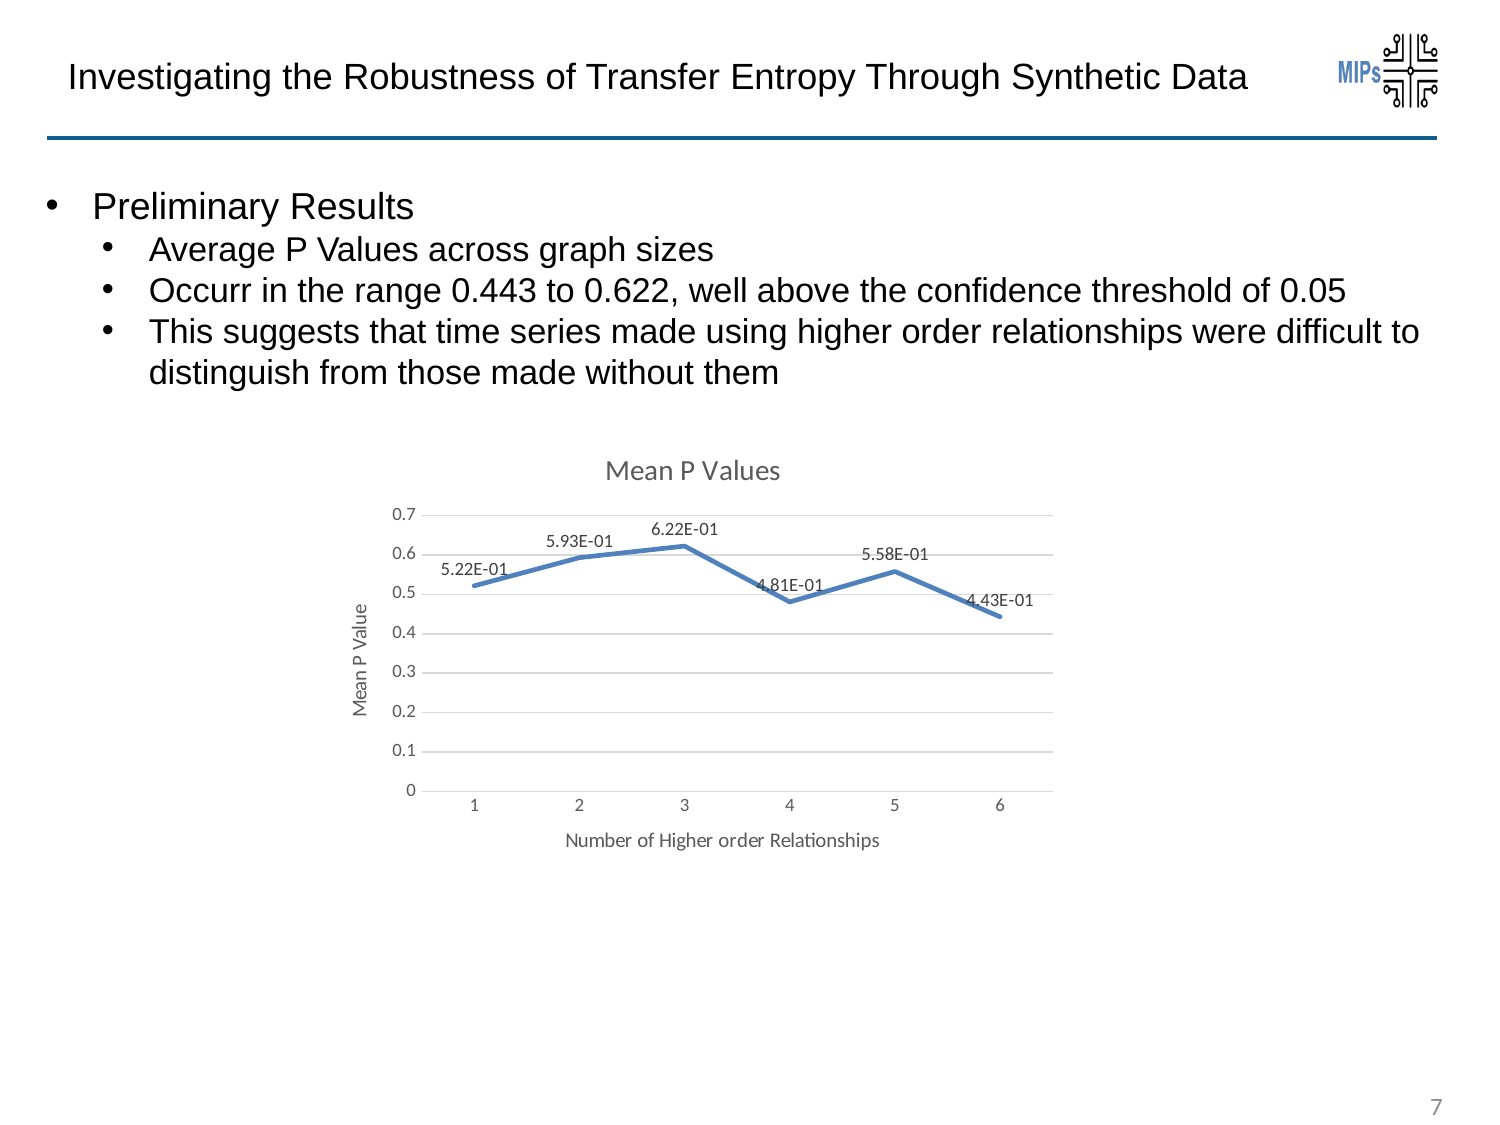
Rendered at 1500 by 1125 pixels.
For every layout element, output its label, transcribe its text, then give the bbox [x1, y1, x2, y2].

list Preliminary Results Average P Values across graph sizes Occurr in the range 0.443 to 0.622, well above the confidence threshold of 0.05 This suggests that time series made using higher order relationships were difficult to distinguish from those made without them [34, 175, 1466, 884]
picture [1324, 33, 1438, 108]
chart [317, 432, 1068, 884]
slide_number 7 [1329, 1087, 1455, 1124]
title Investigating the Robustness of Transfer Entropy Through Synthetic Data [56, 37, 1330, 114]
